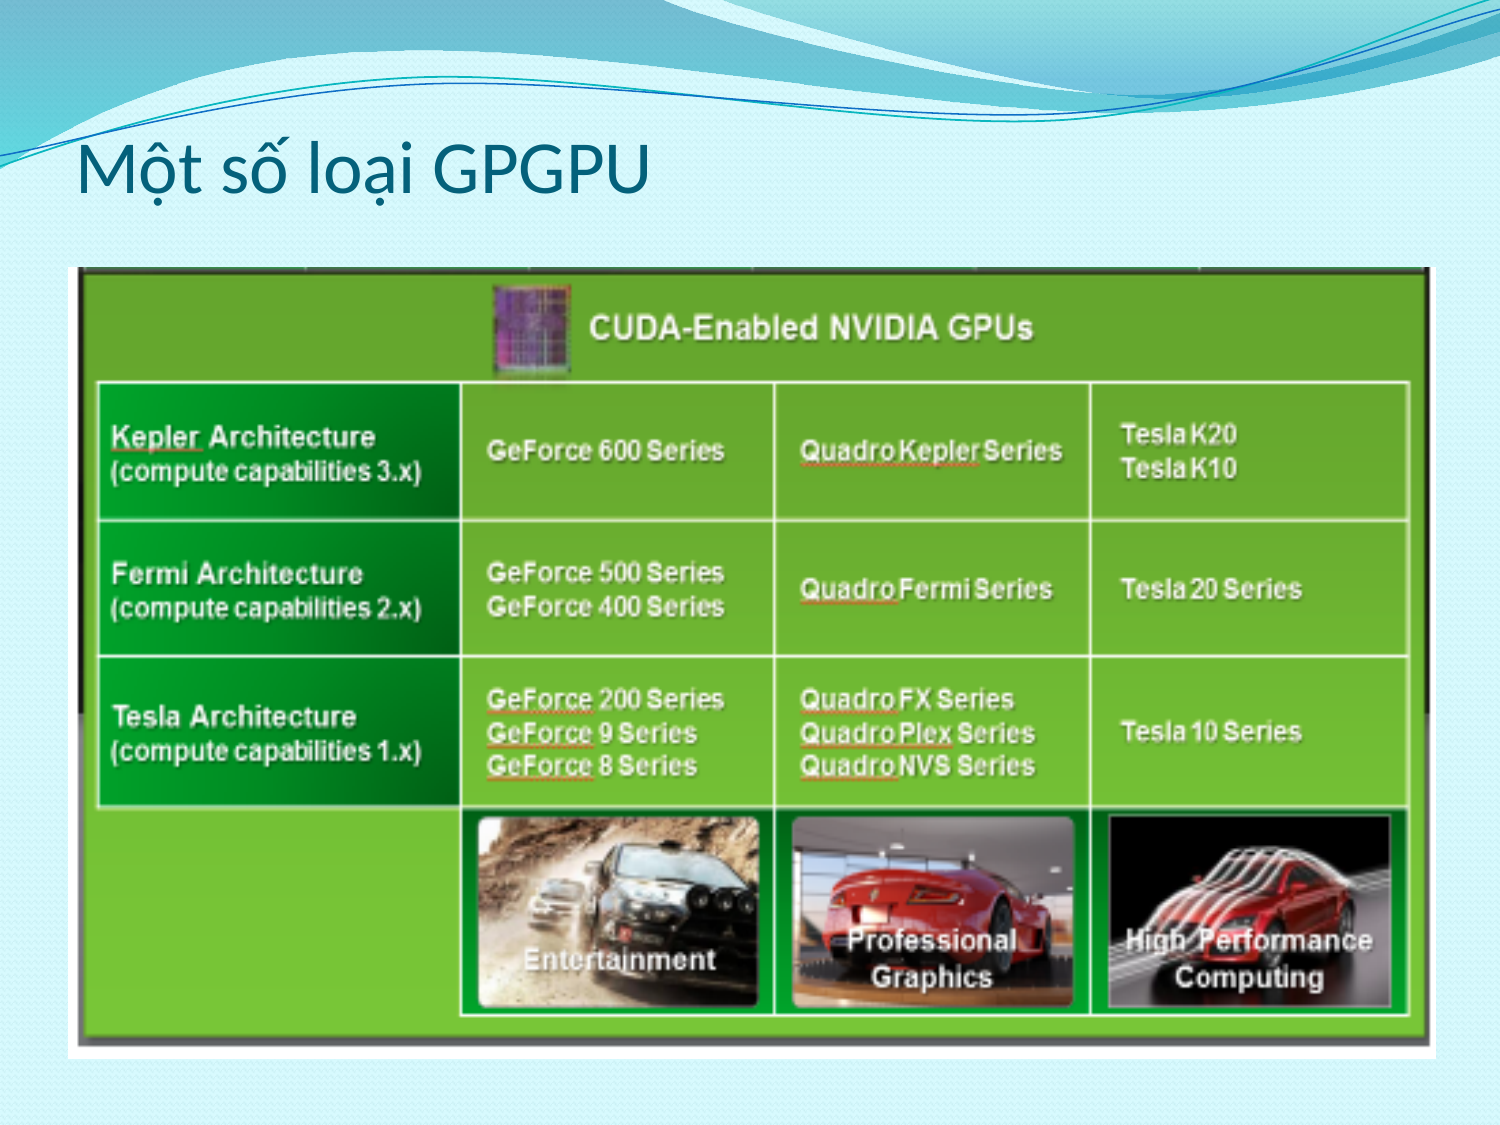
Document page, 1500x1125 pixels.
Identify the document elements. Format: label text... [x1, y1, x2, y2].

picture [68, 266, 1436, 1059]
title Một số loại GPGPU [75, 78, 1425, 209]
